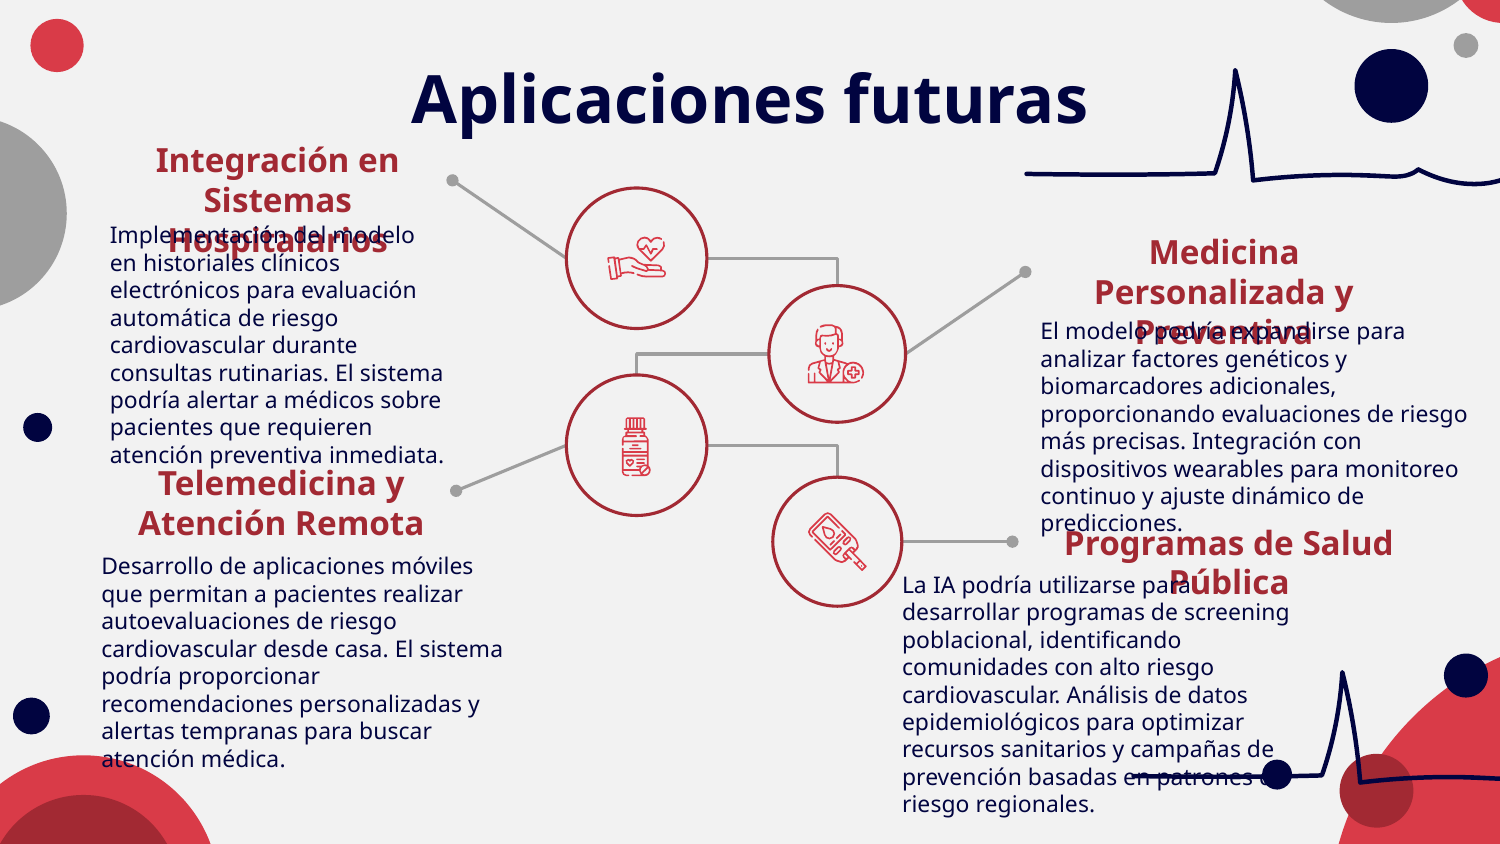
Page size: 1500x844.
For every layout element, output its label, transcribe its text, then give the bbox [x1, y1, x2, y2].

text_box [772, 477, 902, 607]
text_box [566, 375, 707, 516]
text_box [566, 187, 707, 329]
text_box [452, 180, 567, 259]
text_box [768, 285, 906, 423]
subtitle El modelo podría expandirse para analizar factores genéticos y biomarcadores adicionales, proporcionando evaluaciones de riesgo más precisas. Integración con dispositivos wearables para monitoreo continuo y ajuste dinámico de predicciones. [1025, 301, 1498, 509]
subtitle La IA podría utilizarse para desarrollar programas de screening poblacional, identificando comunidades con alto riesgo cardiovascular. Análisis de datos epidemiológicos para optimizar recursos sanitarios y campañas de prevención basadas en patrones de riesgo regionales. [887, 555, 1328, 635]
subtitle Desarrollo de aplicaciones móviles que permitan a pacientes realizar autoevaluaciones de riesgo cardiovascular desde casa. El sistema podría proporcionar recomendaciones personalizadas y alertas tempranas para buscar atención médica. [86, 536, 527, 729]
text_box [807, 511, 868, 572]
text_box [606, 236, 667, 281]
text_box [706, 258, 838, 286]
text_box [706, 444, 838, 478]
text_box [621, 417, 652, 477]
title Integración en Sistemas Hospitalarios [103, 124, 453, 205]
title Medicina Personalizada y Preventiva [1039, 216, 1409, 301]
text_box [807, 324, 868, 384]
subtitle Implementación del modelo en historiales clínicos electrónicos para evaluación automática de riesgo cardiovascular durante consultas rutinarias. El sistema podría alertar a médicos sobre pacientes que requieren atención preventiva inmediata. [94, 205, 462, 427]
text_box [636, 353, 770, 376]
title Aplicaciones futuras [118, 41, 1382, 136]
title Telemedicina y Atención Remota [106, 447, 457, 535]
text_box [905, 271, 1026, 355]
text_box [455, 444, 567, 492]
title Programas de Salud Pública [1014, 506, 1445, 574]
